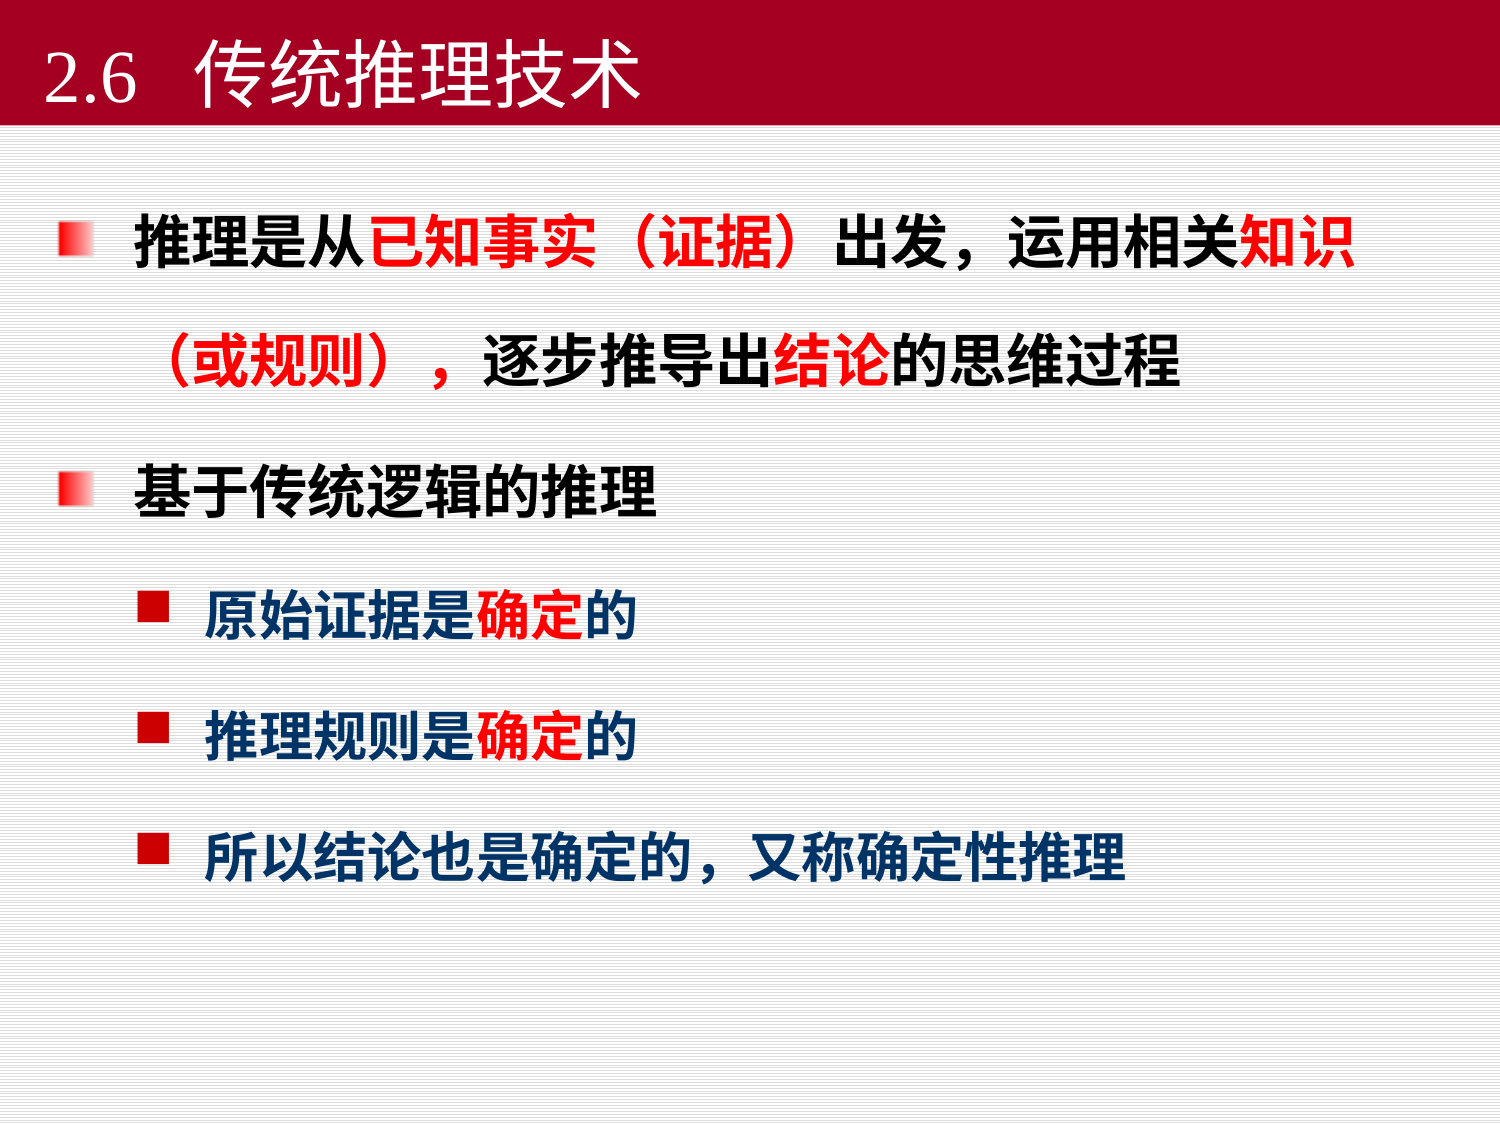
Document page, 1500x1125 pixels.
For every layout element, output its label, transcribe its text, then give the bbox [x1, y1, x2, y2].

picture [56, 219, 98, 261]
title 2.6 传统推理技术 [0, 0, 1500, 126]
picture [56, 469, 98, 511]
list 推理是从已知事实（证据）出发，运用相关知识（或规则），逐步推导出结论的思维过程 基于传统逻辑的推理 原始证据是确定的 推理规则是确定的 所以结论也是确定的，又称确定性推理 [41, 148, 1459, 1035]
